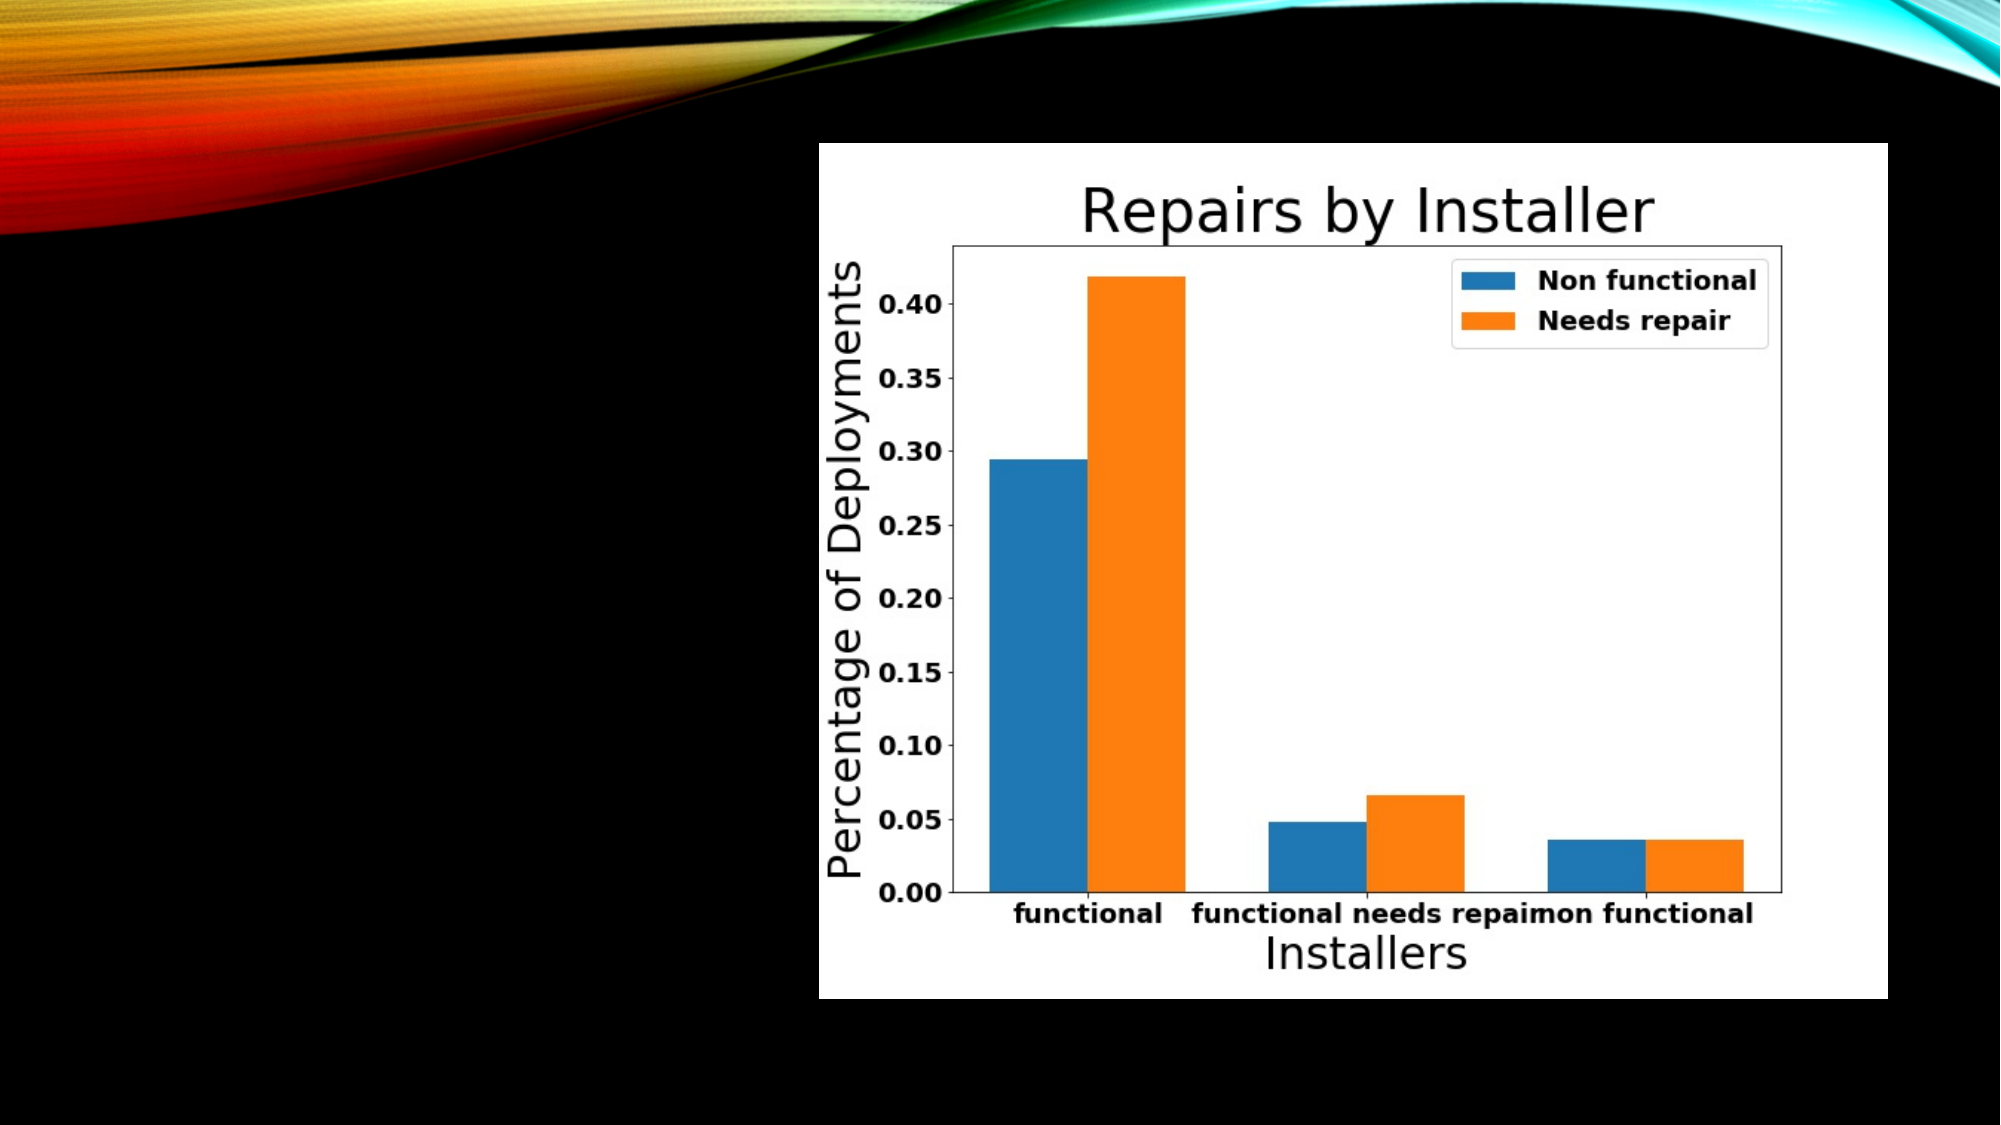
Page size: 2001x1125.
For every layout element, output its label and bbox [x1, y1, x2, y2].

list [819, 143, 1888, 999]
picture [0, 0, 2000, 237]
